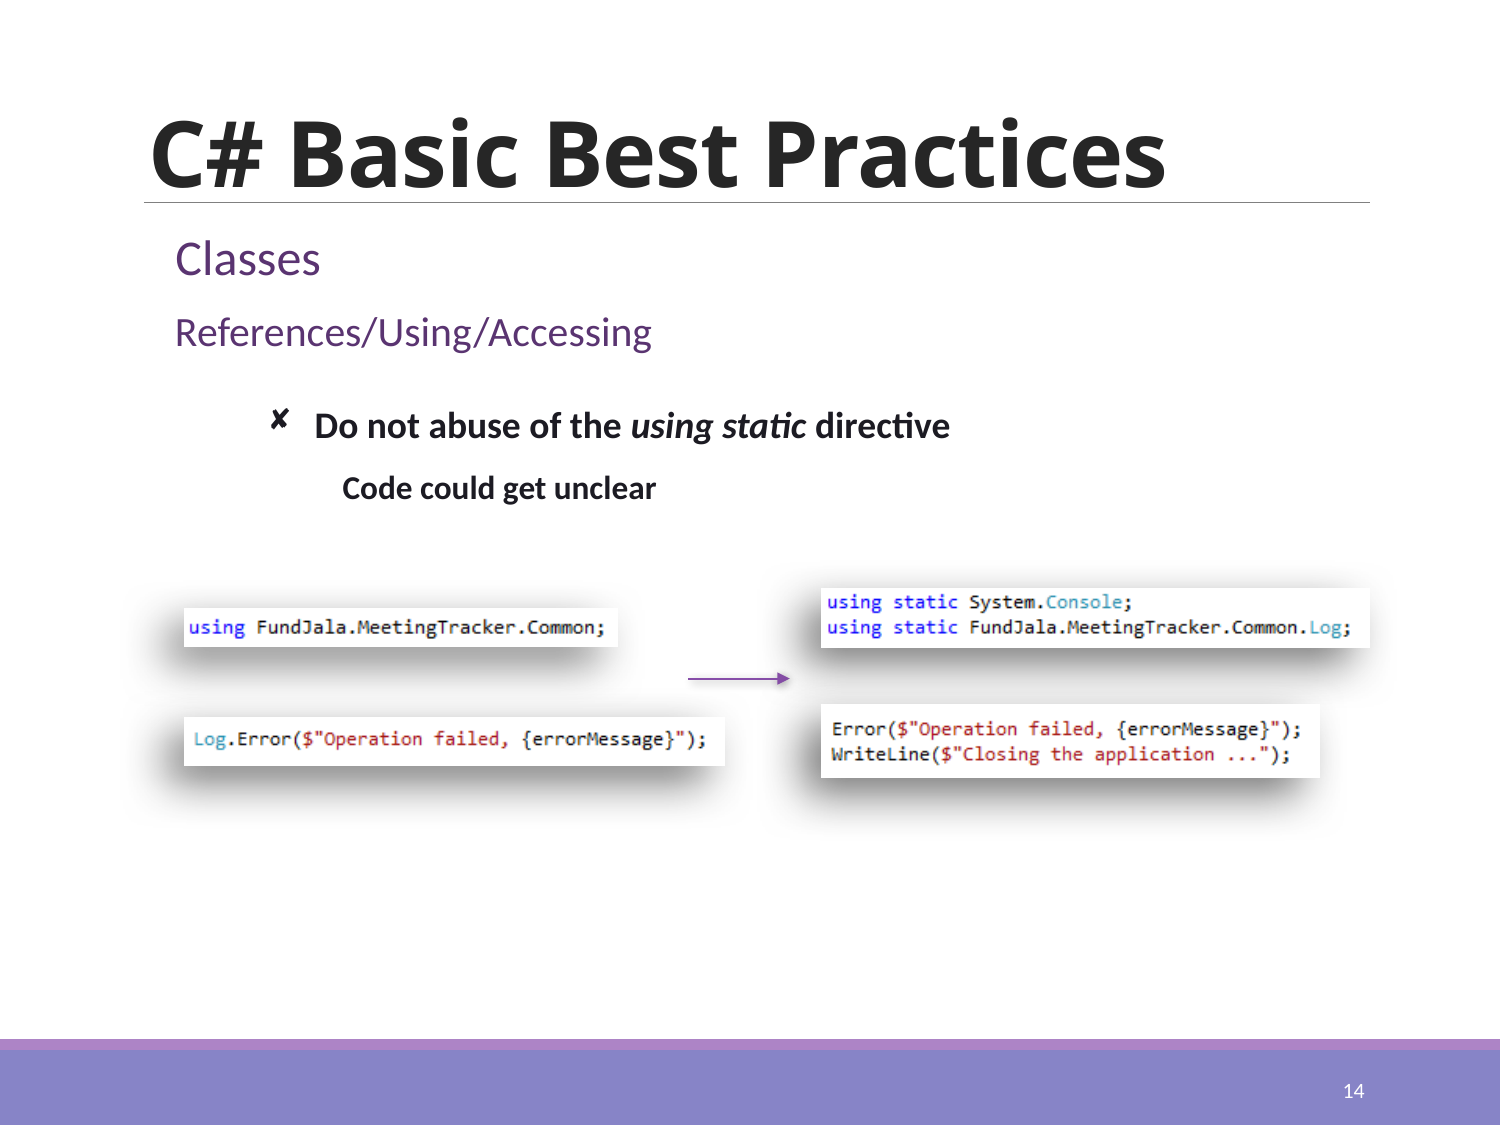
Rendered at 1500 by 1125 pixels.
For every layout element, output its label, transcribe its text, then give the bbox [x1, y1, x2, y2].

picture [183, 716, 726, 767]
picture [183, 607, 618, 648]
picture [820, 704, 1321, 779]
text_box Classes [160, 217, 1341, 293]
text_box Do not abuse of the using static directive Code could get unclear [252, 393, 1049, 514]
title C# Basic Best Practices [133, 54, 1372, 214]
slide_number 14 [1218, 1059, 1380, 1120]
text_box References/Using/Accessing [160, 297, 1340, 363]
picture [820, 588, 1371, 649]
